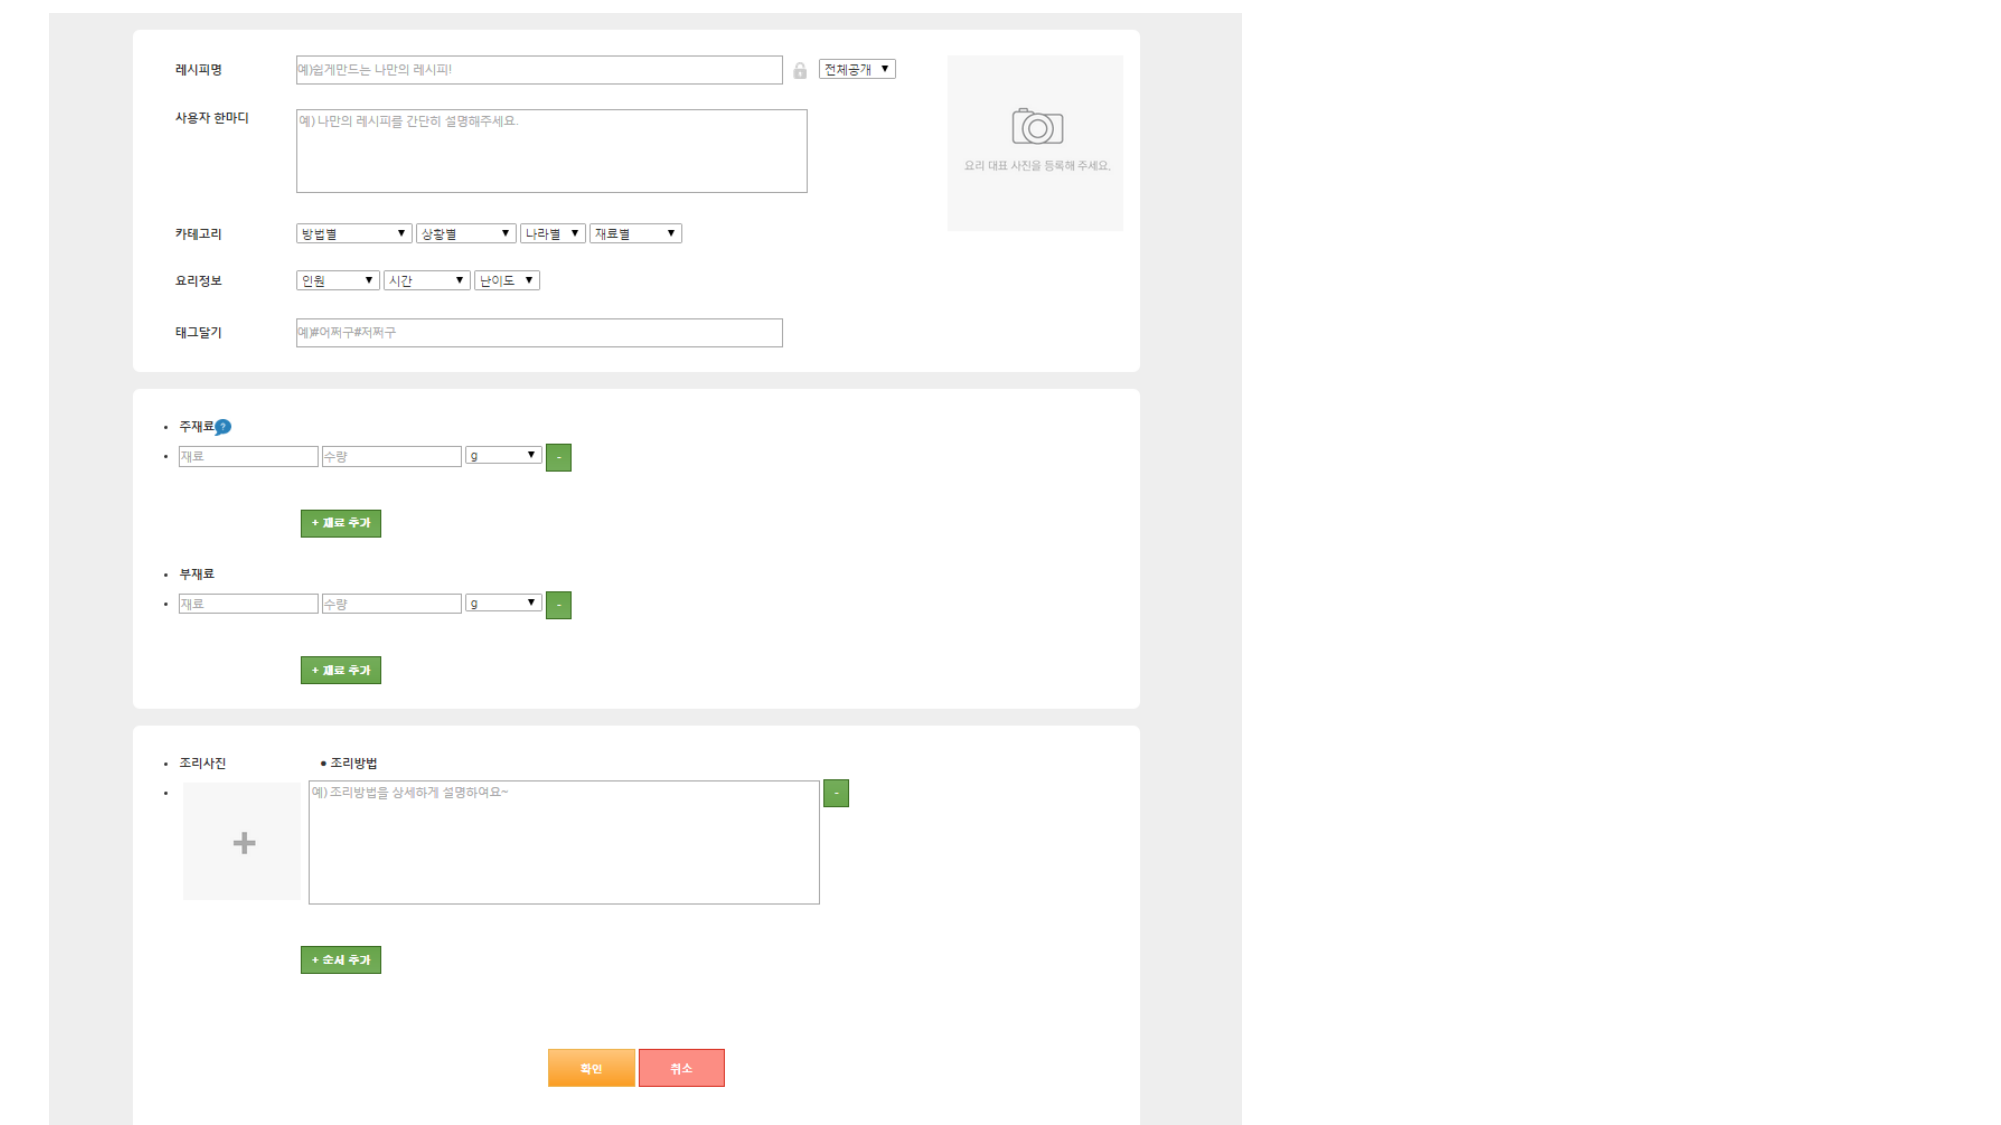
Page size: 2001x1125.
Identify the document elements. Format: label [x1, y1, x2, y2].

picture [49, 13, 1242, 1125]
